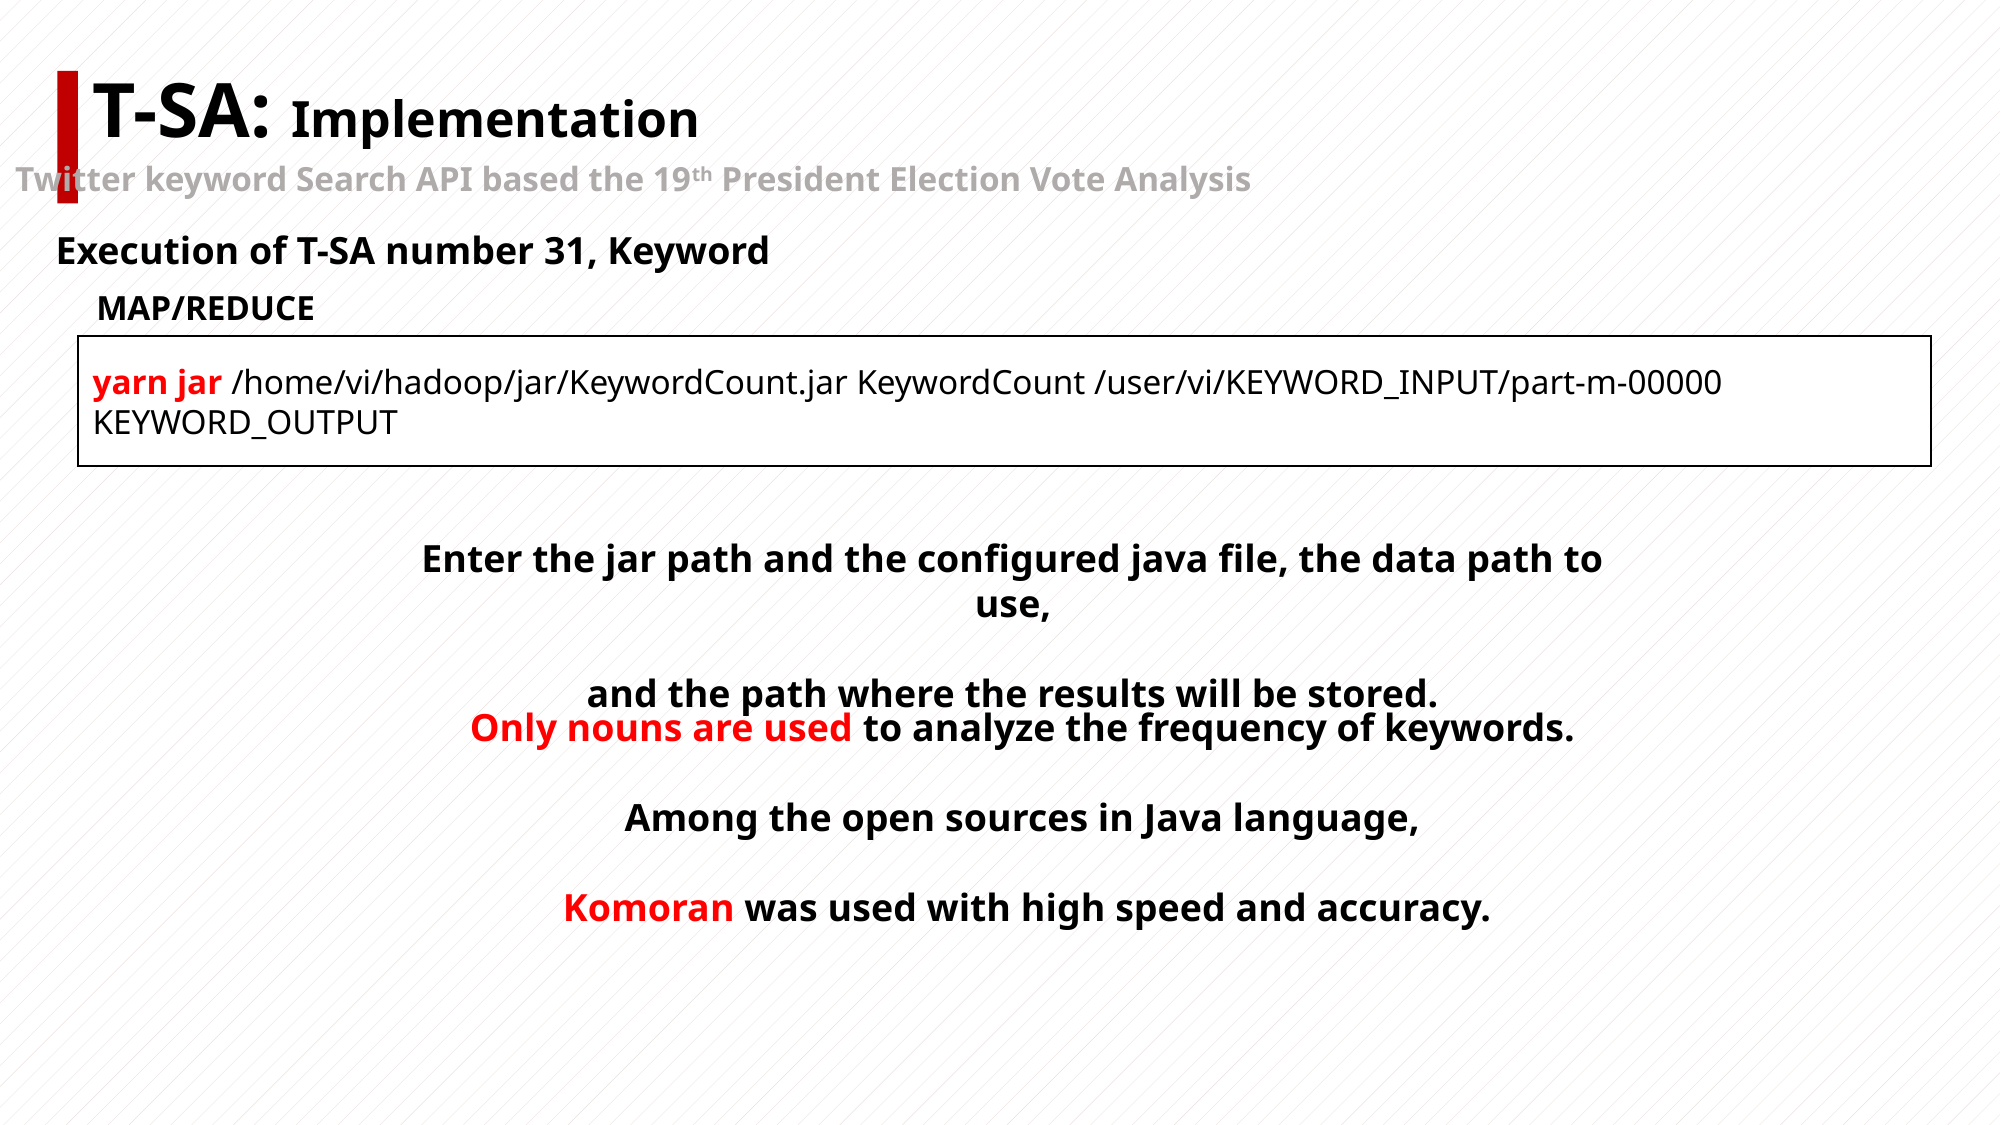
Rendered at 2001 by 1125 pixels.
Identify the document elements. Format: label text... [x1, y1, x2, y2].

text_box Twitter keyword Search API based the 19th President Election Vote Analysis [0, 150, 1268, 205]
text_box Only nouns are used to analyze the frequency of keywords. Among the open sources in Java language, Komoran was used with high speed and accuracy. [281, 696, 1774, 937]
text_box Execution of T-SA number 31, Keyword [40, 219, 787, 280]
text_box [56, 70, 77, 150]
text_box Enter the jar path and the configured java file, the data path to use, and the path where the results will be stored. [381, 527, 1645, 696]
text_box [77, 280, 1931, 466]
text_box T-SA: Implementation [77, 54, 1231, 150]
